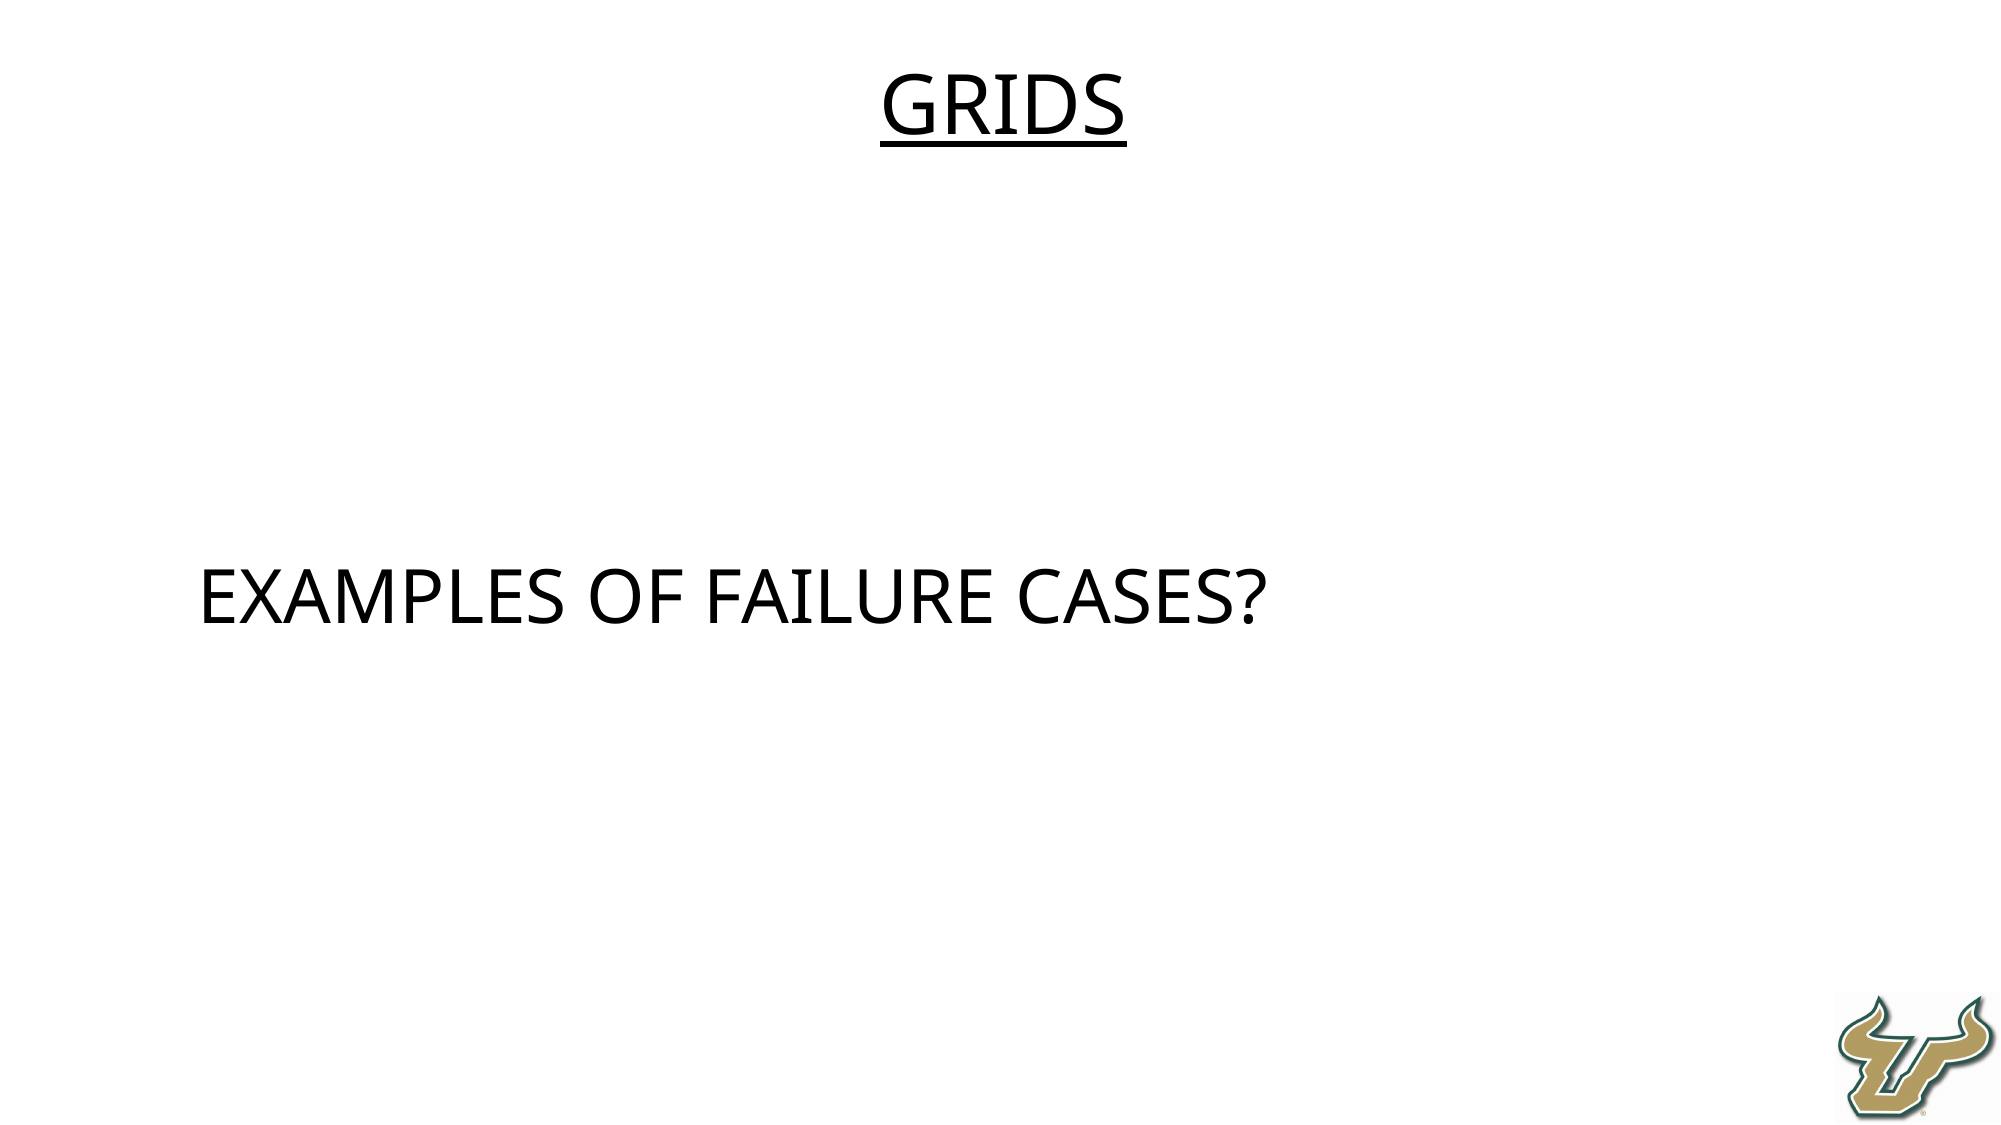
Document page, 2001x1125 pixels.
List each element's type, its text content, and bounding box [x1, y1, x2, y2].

picture [1835, 992, 2000, 1124]
list Examples of failure cases? [107, 197, 1893, 990]
list Grids [261, 43, 1739, 172]
